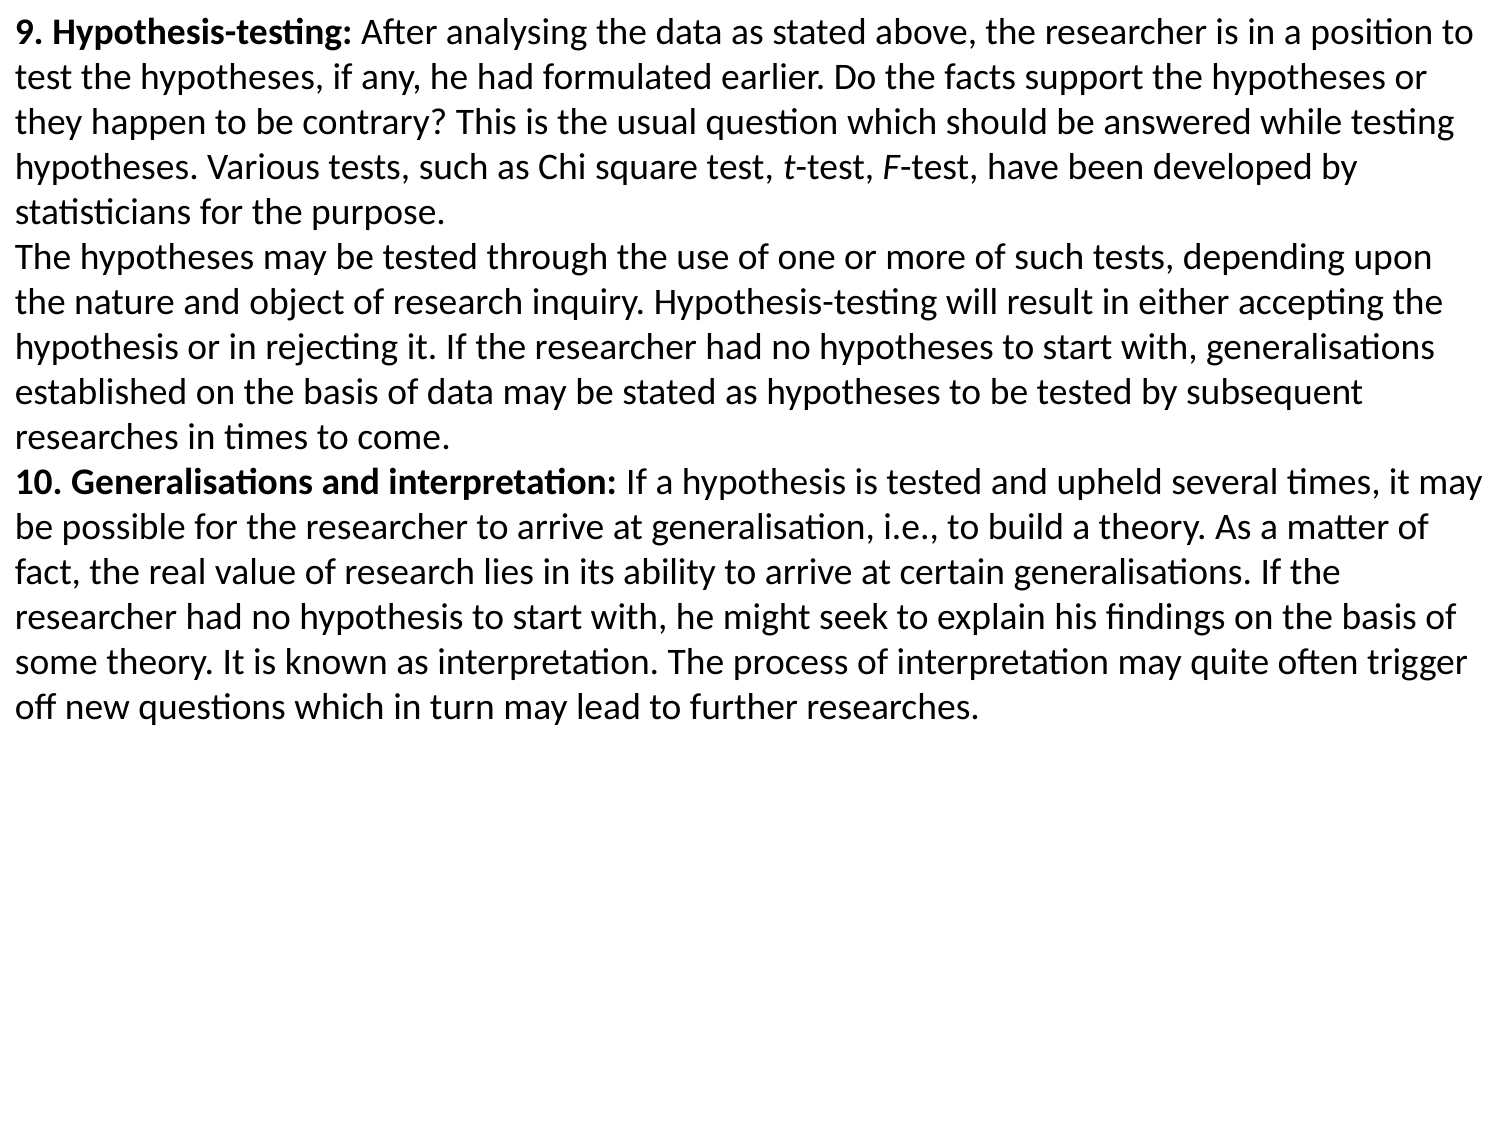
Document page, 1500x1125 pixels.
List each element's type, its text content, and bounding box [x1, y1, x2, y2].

text_box 9. Hypothesis-testing: After analysing the data as stated above, the researcher is in a position to test the hypotheses, if any, he had formulated earlier. Do the facts support the hypotheses or they happen to be contrary? This is the usual question which should be answered while testing hypotheses. Various tests, such as Chi square test, t-test, F-test, have been developed by statisticians for the purpose. The hypotheses may be tested through the use of one or more of such tests, depending upon the nature and object of research inquiry. Hypothesis-testing will result in either accepting the hypothesis or in rejecting it. If the researcher had no hypotheses to start with, generalisations established on the basis of data may be stated as hypotheses to be tested by subsequent researches in times to come. 10. Generalisations and interpretation: If a hypothesis is tested and upheld several times, it may be possible for the researcher to arrive at generalisation, i.e., to build a theory. As a matter of fact, the real value of research lies in its ability to arrive at certain generalisations. If the researcher had no hypothesis to start with, he might seek to explain his findings on the basis of some theory. It is known as interpretation. The process of interpretation may quite often trigger off new questions which in turn may lead to further researches. [0, 0, 1500, 735]
